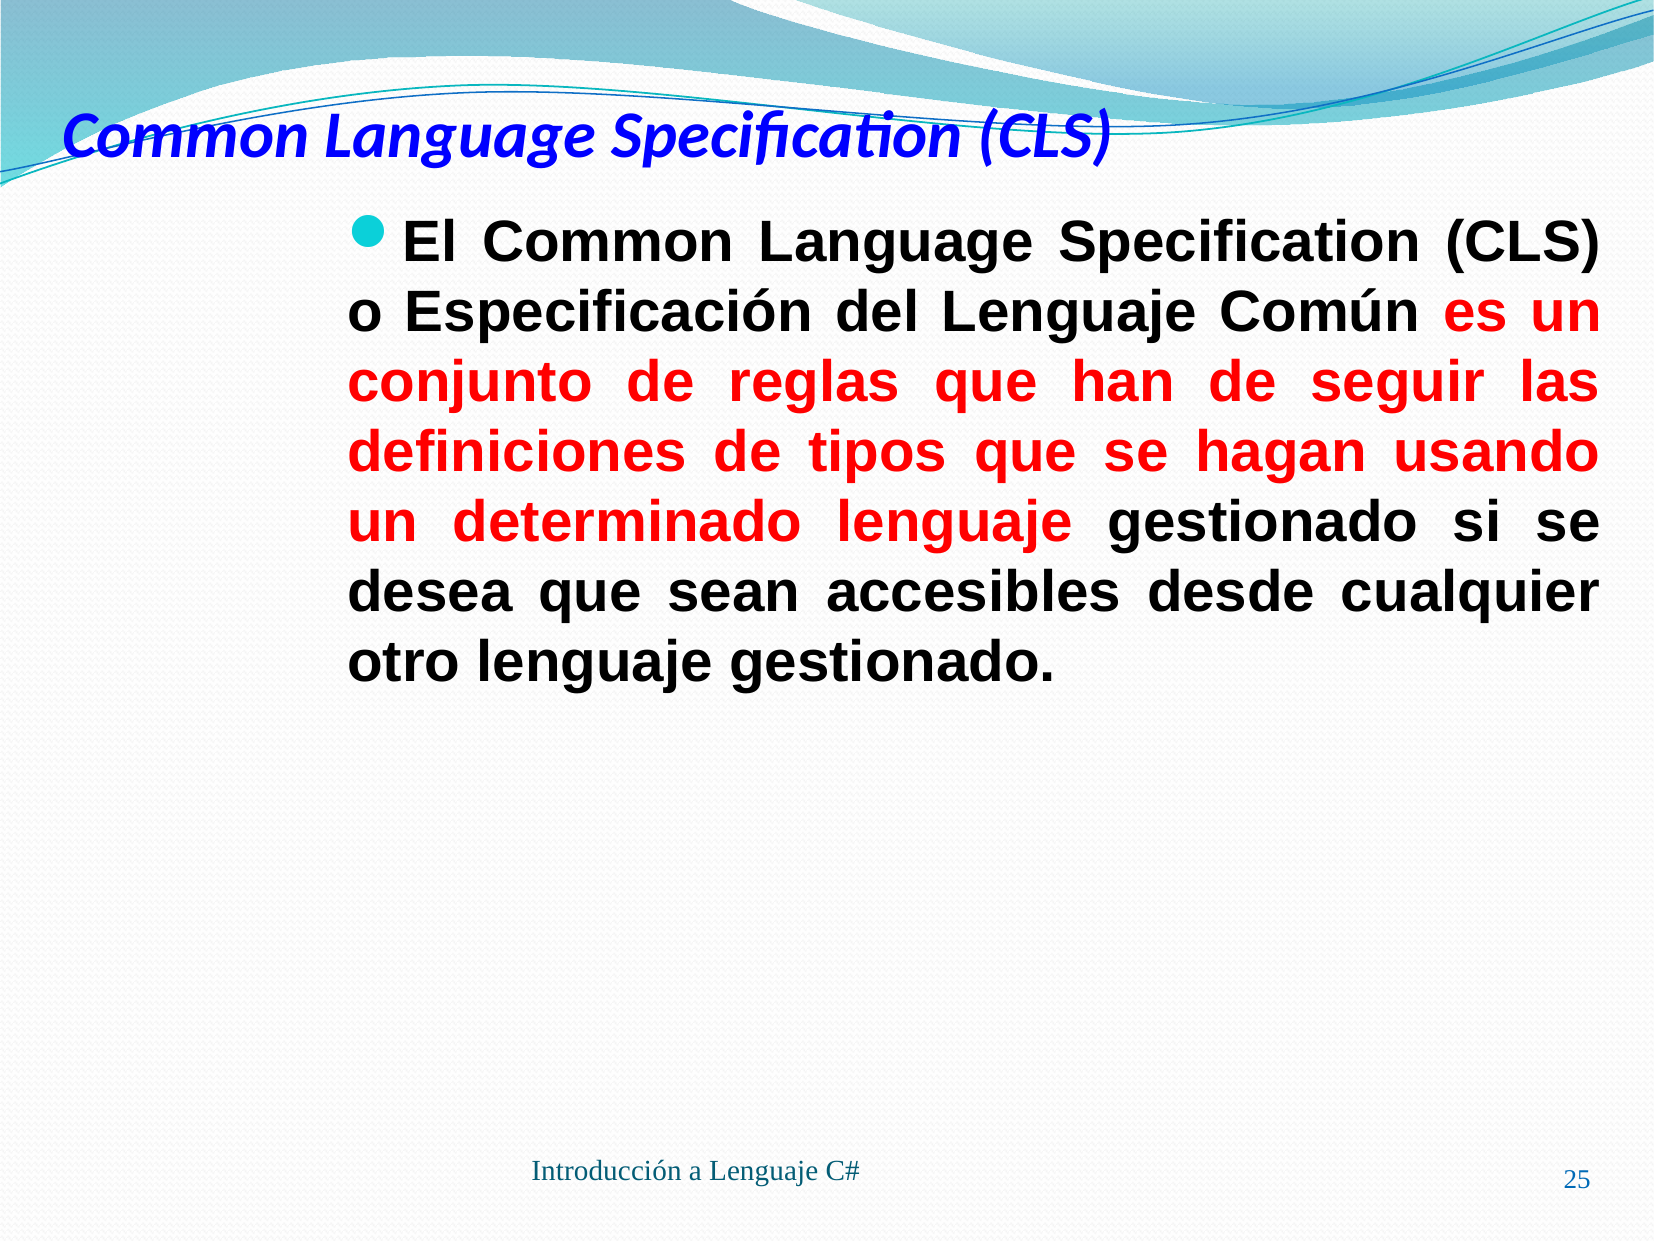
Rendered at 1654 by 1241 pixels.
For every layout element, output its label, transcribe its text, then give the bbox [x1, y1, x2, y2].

list El Common Language Specification (CLS) o Especificación del Lenguaje Común es un conjunto de reglas que han de seguir las definiciones de tipos que se hagan usando un determinado lenguaje gestionado si se desea que sean accesibles desde cualquier otro lenguaje gestionado. [330, 194, 1619, 1010]
footer Introducción a Lenguaje C# [531, 1136, 1453, 1187]
slide_number 25 [1476, 1115, 1611, 1207]
title Common Language Specification (CLS) [62, 64, 1614, 172]
